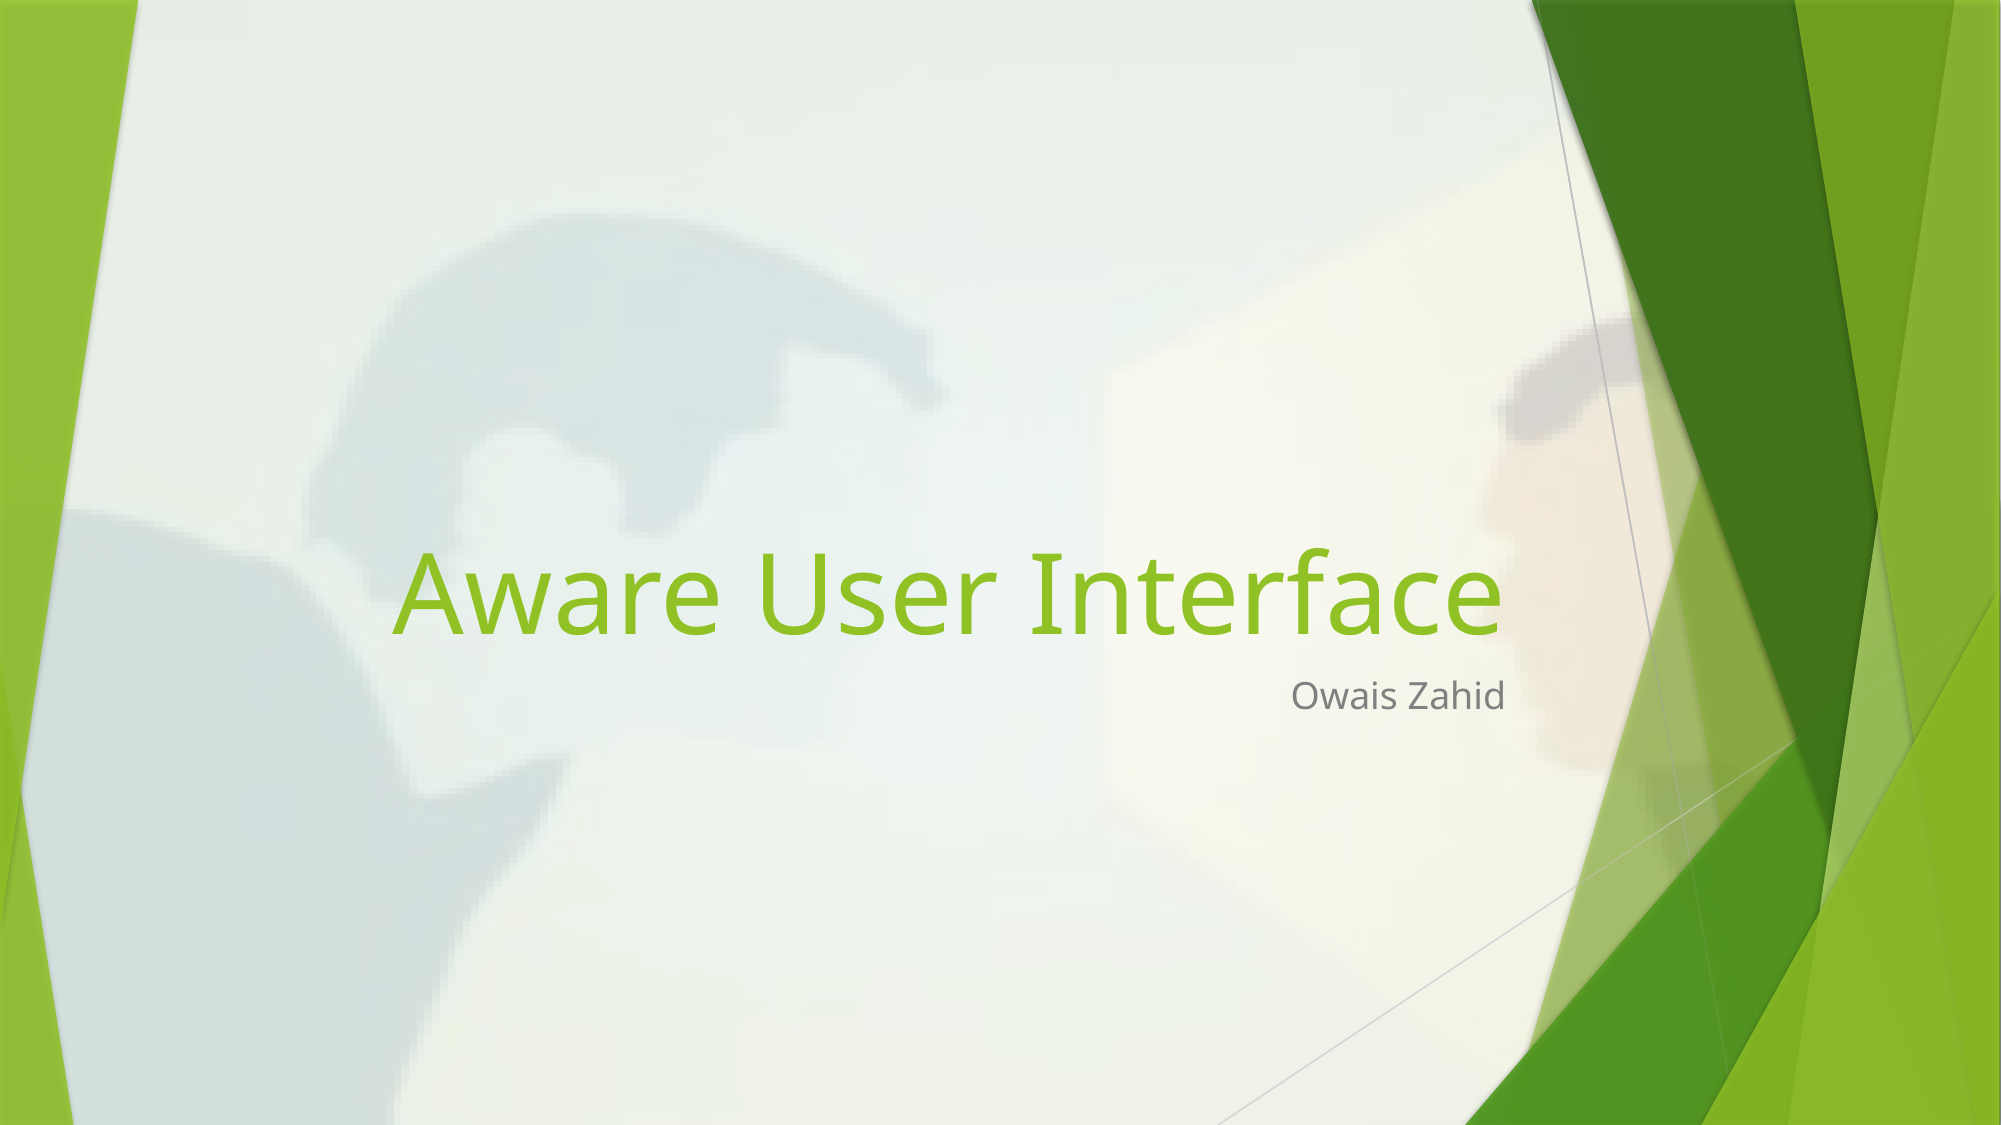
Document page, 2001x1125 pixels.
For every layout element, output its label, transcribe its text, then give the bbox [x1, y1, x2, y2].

title Aware User Interface [247, 394, 1522, 664]
subtitle Owais Zahid [247, 664, 1522, 845]
